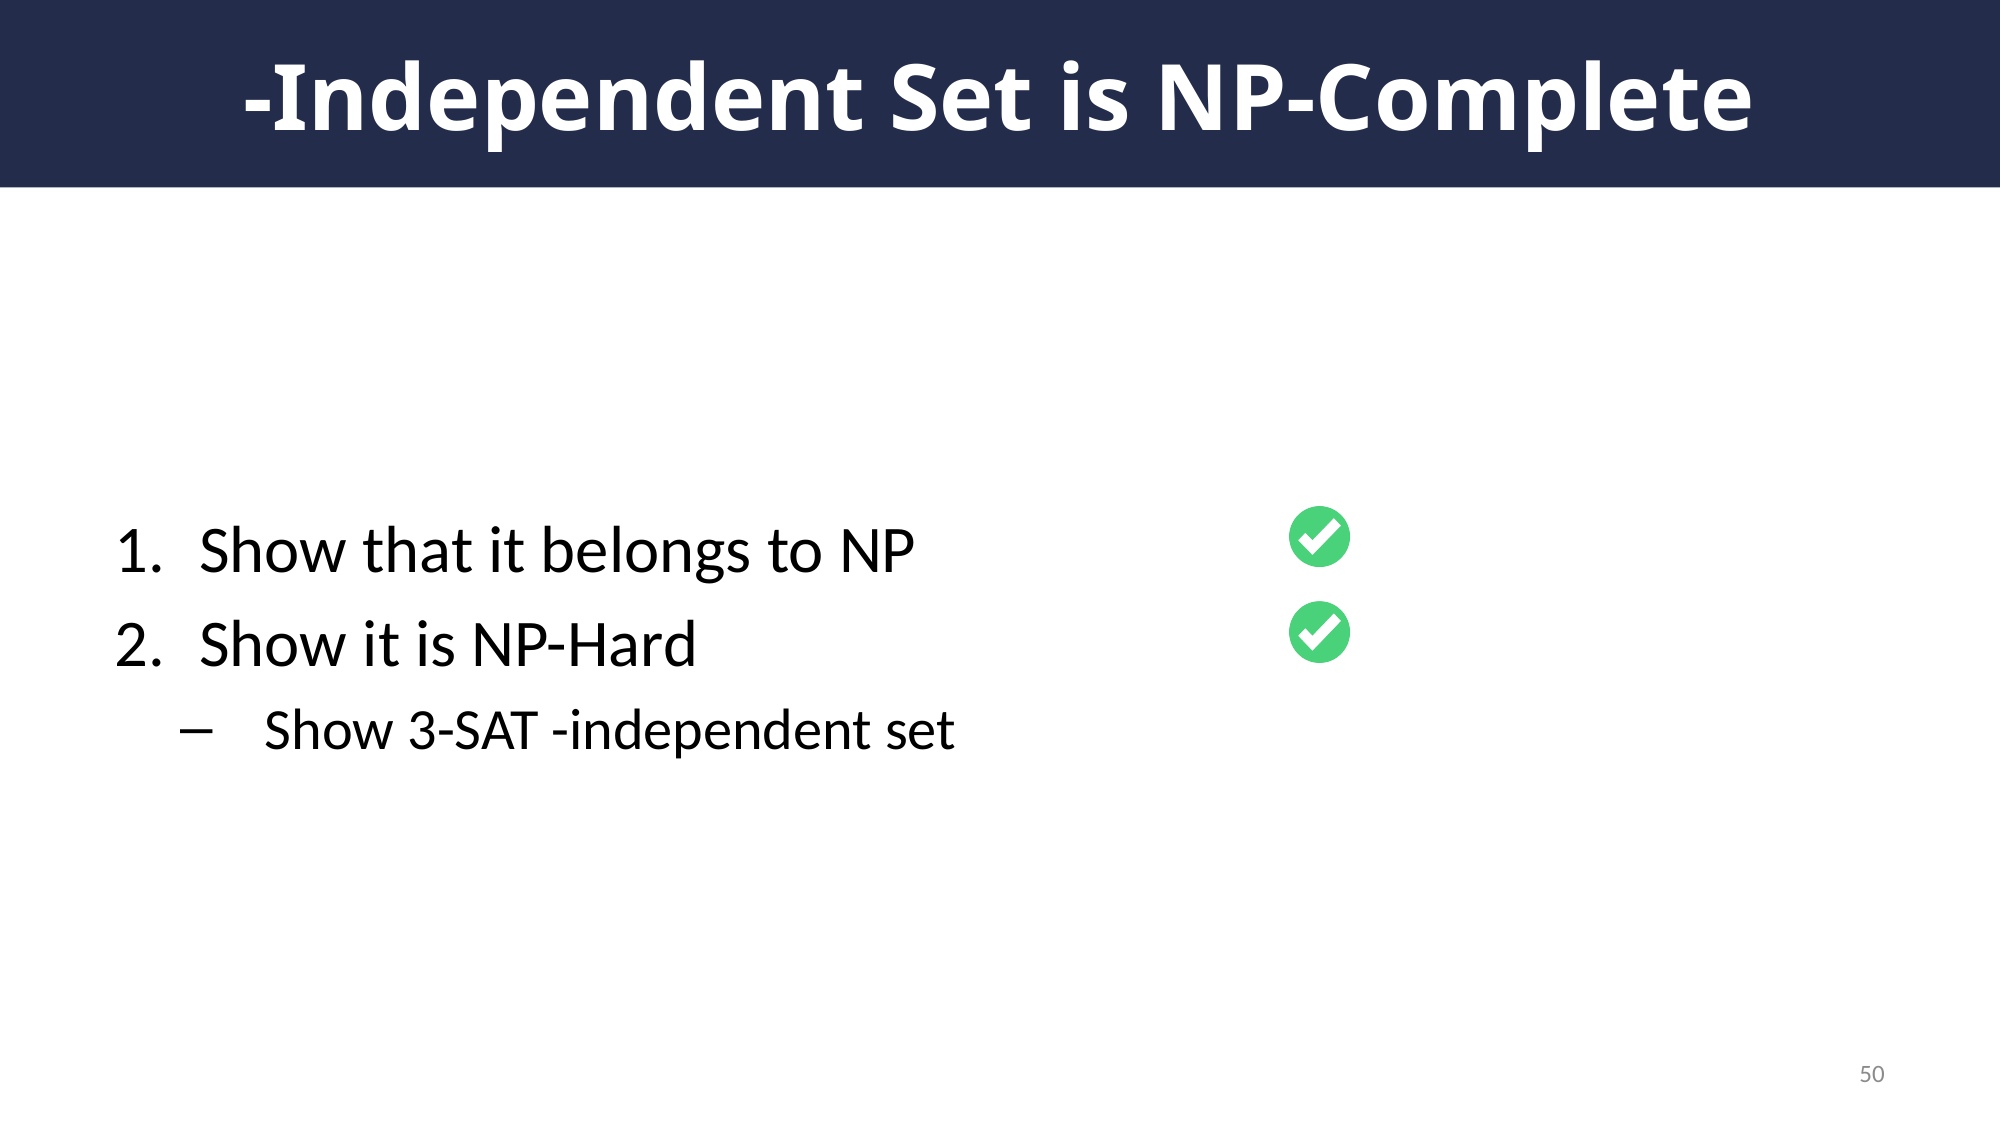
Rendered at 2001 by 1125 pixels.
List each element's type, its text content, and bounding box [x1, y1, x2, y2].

picture [1287, 599, 1353, 665]
slide_number 50 [1433, 1042, 1900, 1103]
picture [1287, 504, 1353, 570]
